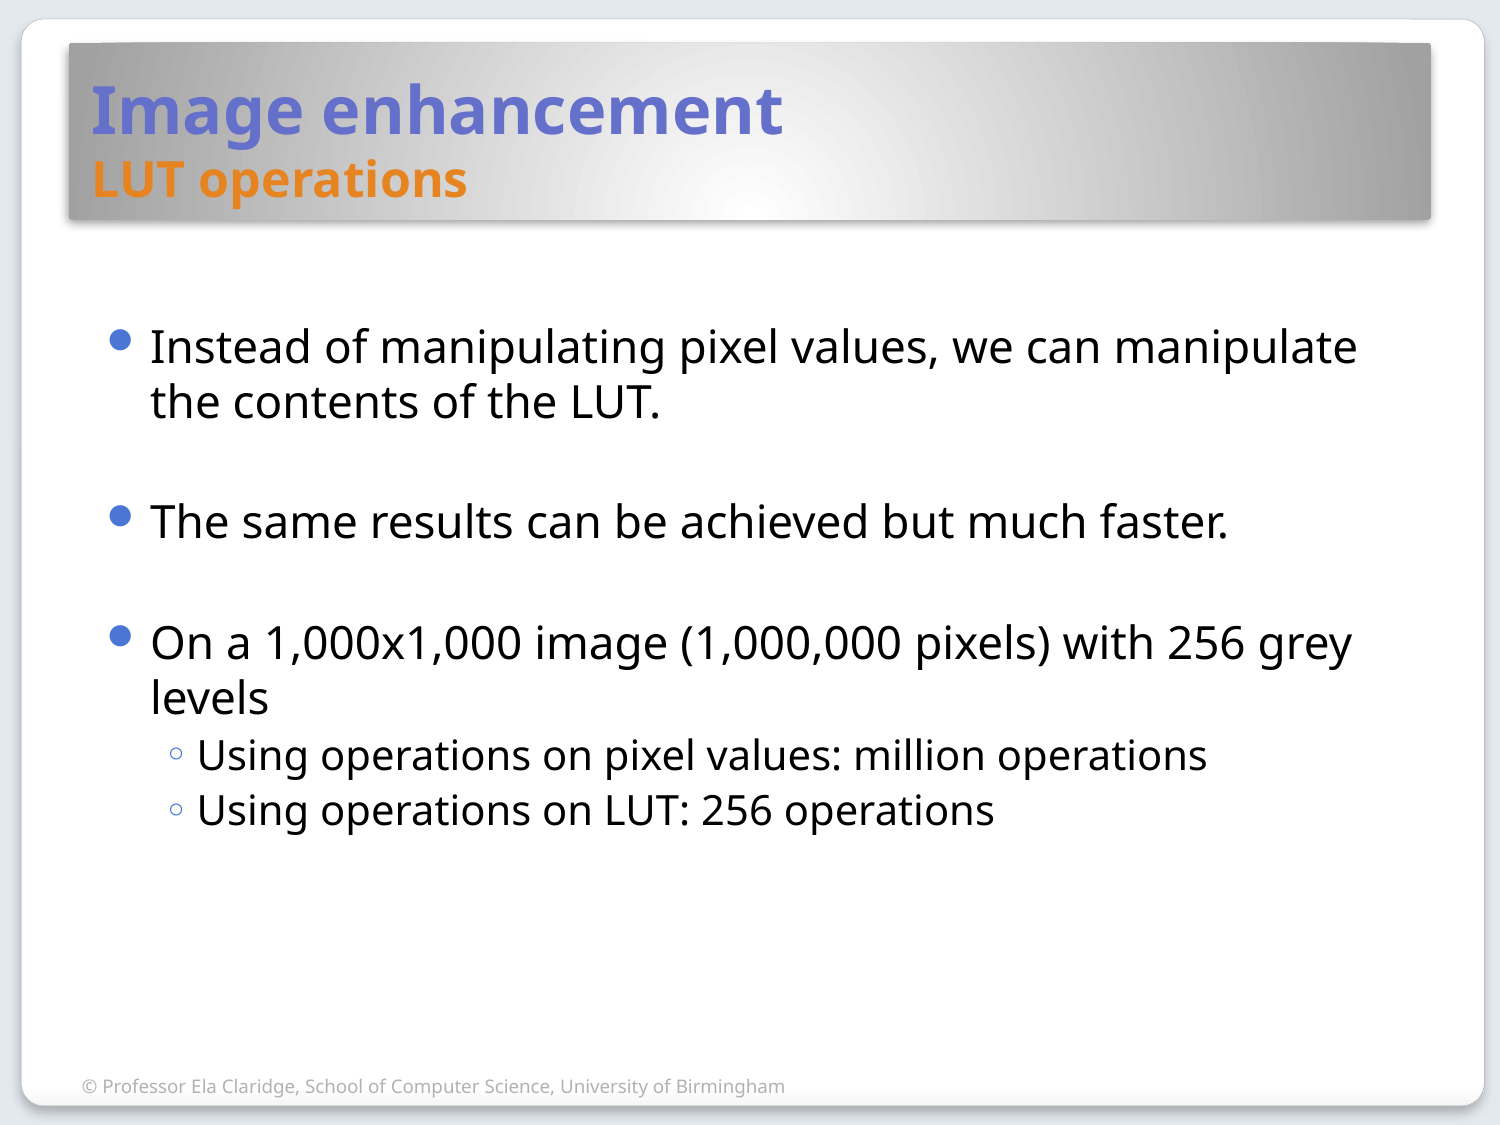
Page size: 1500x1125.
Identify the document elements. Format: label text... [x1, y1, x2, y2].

footer © Professor Ela Claridge, School of Computer Science, University of Birmingham [66, 1057, 821, 1118]
title Image enhancement LUT operations [76, 42, 1420, 216]
list Instead of manipulating pixel values, we can manipulate the contents of the LUT. The same results can be achieved but much faster. On a 1,000x1,000 image (1,000,000 pixels) with 256 grey levels Using operations on pixel values: million operations Using operations on LUT: 256 operations [76, 302, 1420, 1047]
